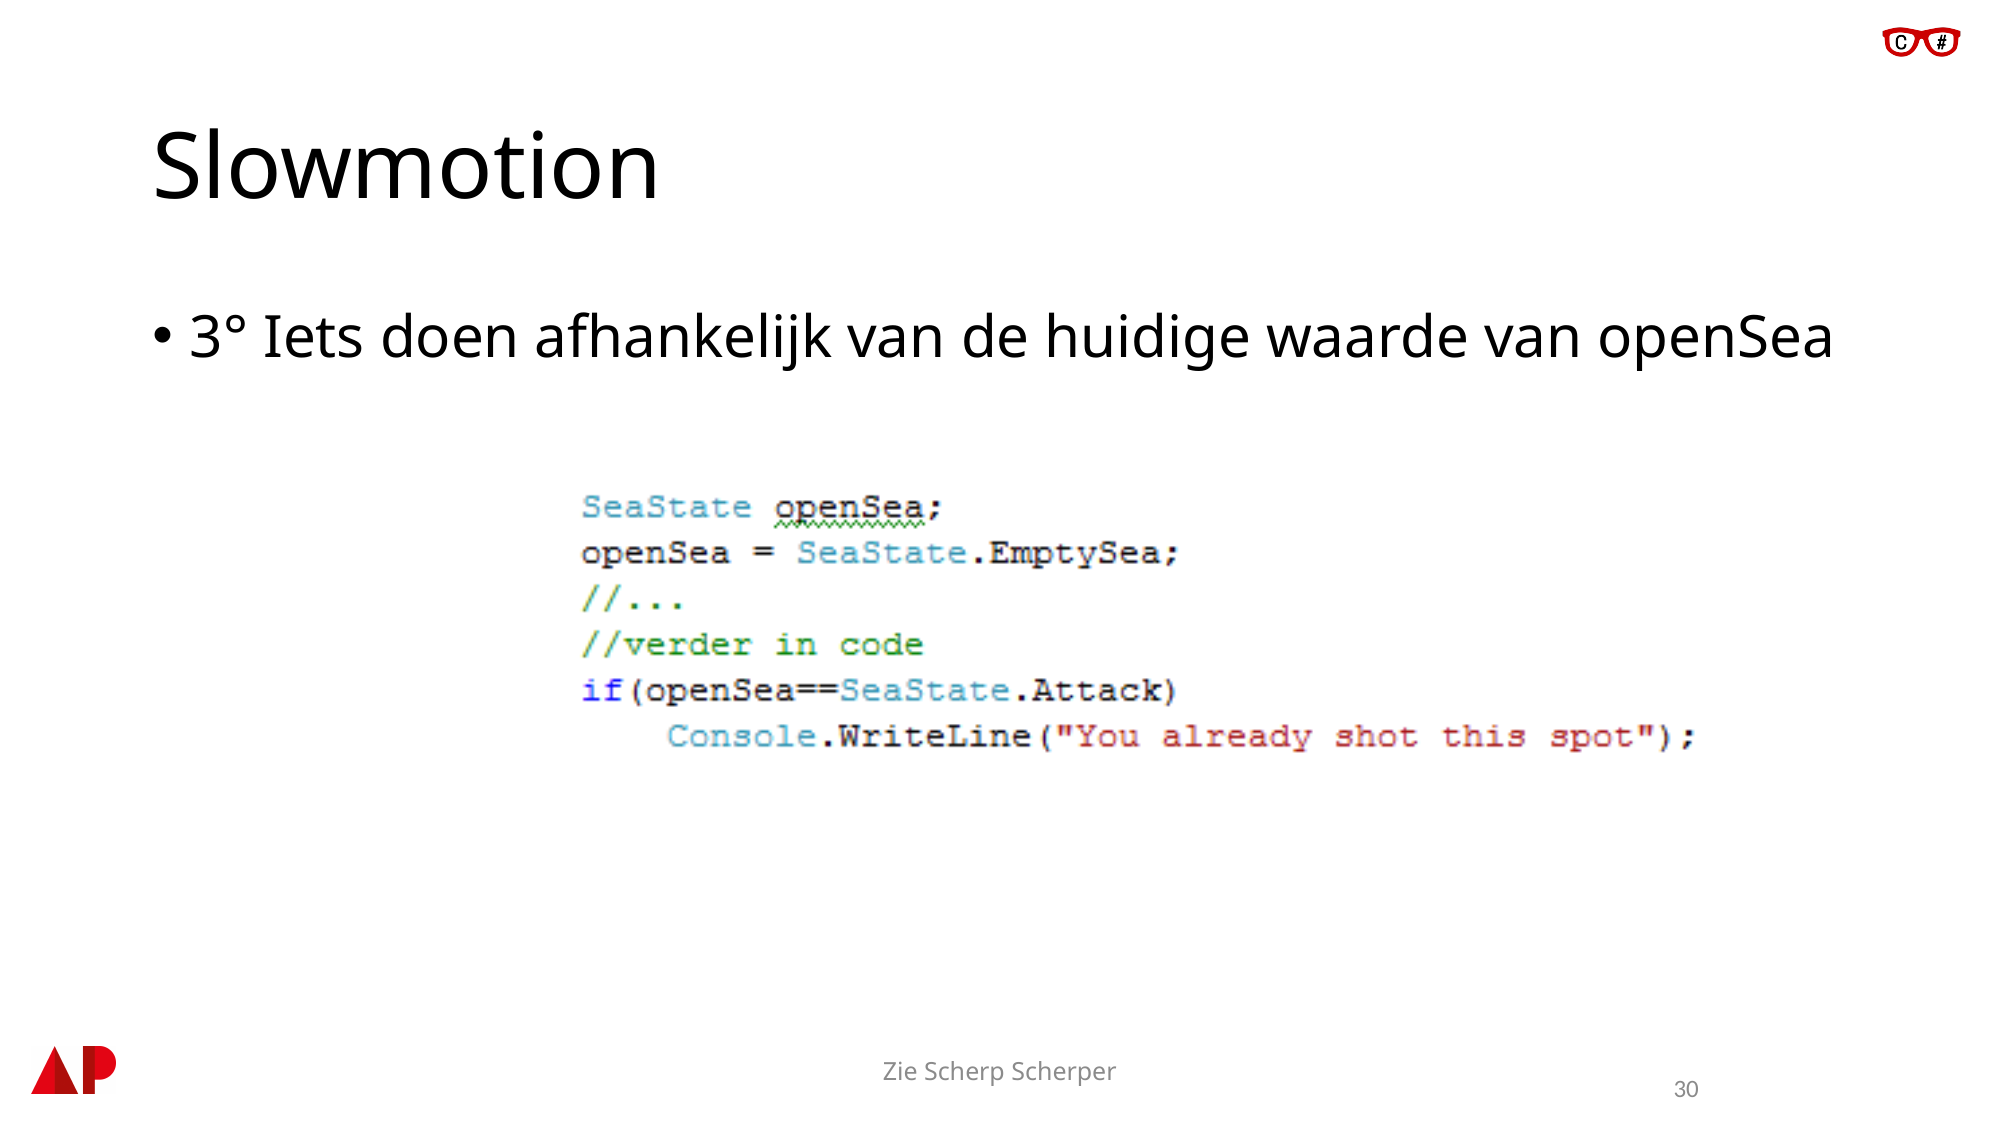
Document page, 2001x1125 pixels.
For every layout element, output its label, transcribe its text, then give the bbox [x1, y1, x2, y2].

picture [576, 483, 1703, 785]
picture [31, 1046, 116, 1094]
title Slowmotion [137, 59, 1863, 278]
slide_number 30 [1319, 1061, 1715, 1113]
list 3° Iets doen afhankelijk van de huidige waarde van openSea [137, 299, 1863, 1014]
picture [1879, 0, 1964, 85]
footer Zie Scherp Scherper [662, 1042, 1338, 1103]
